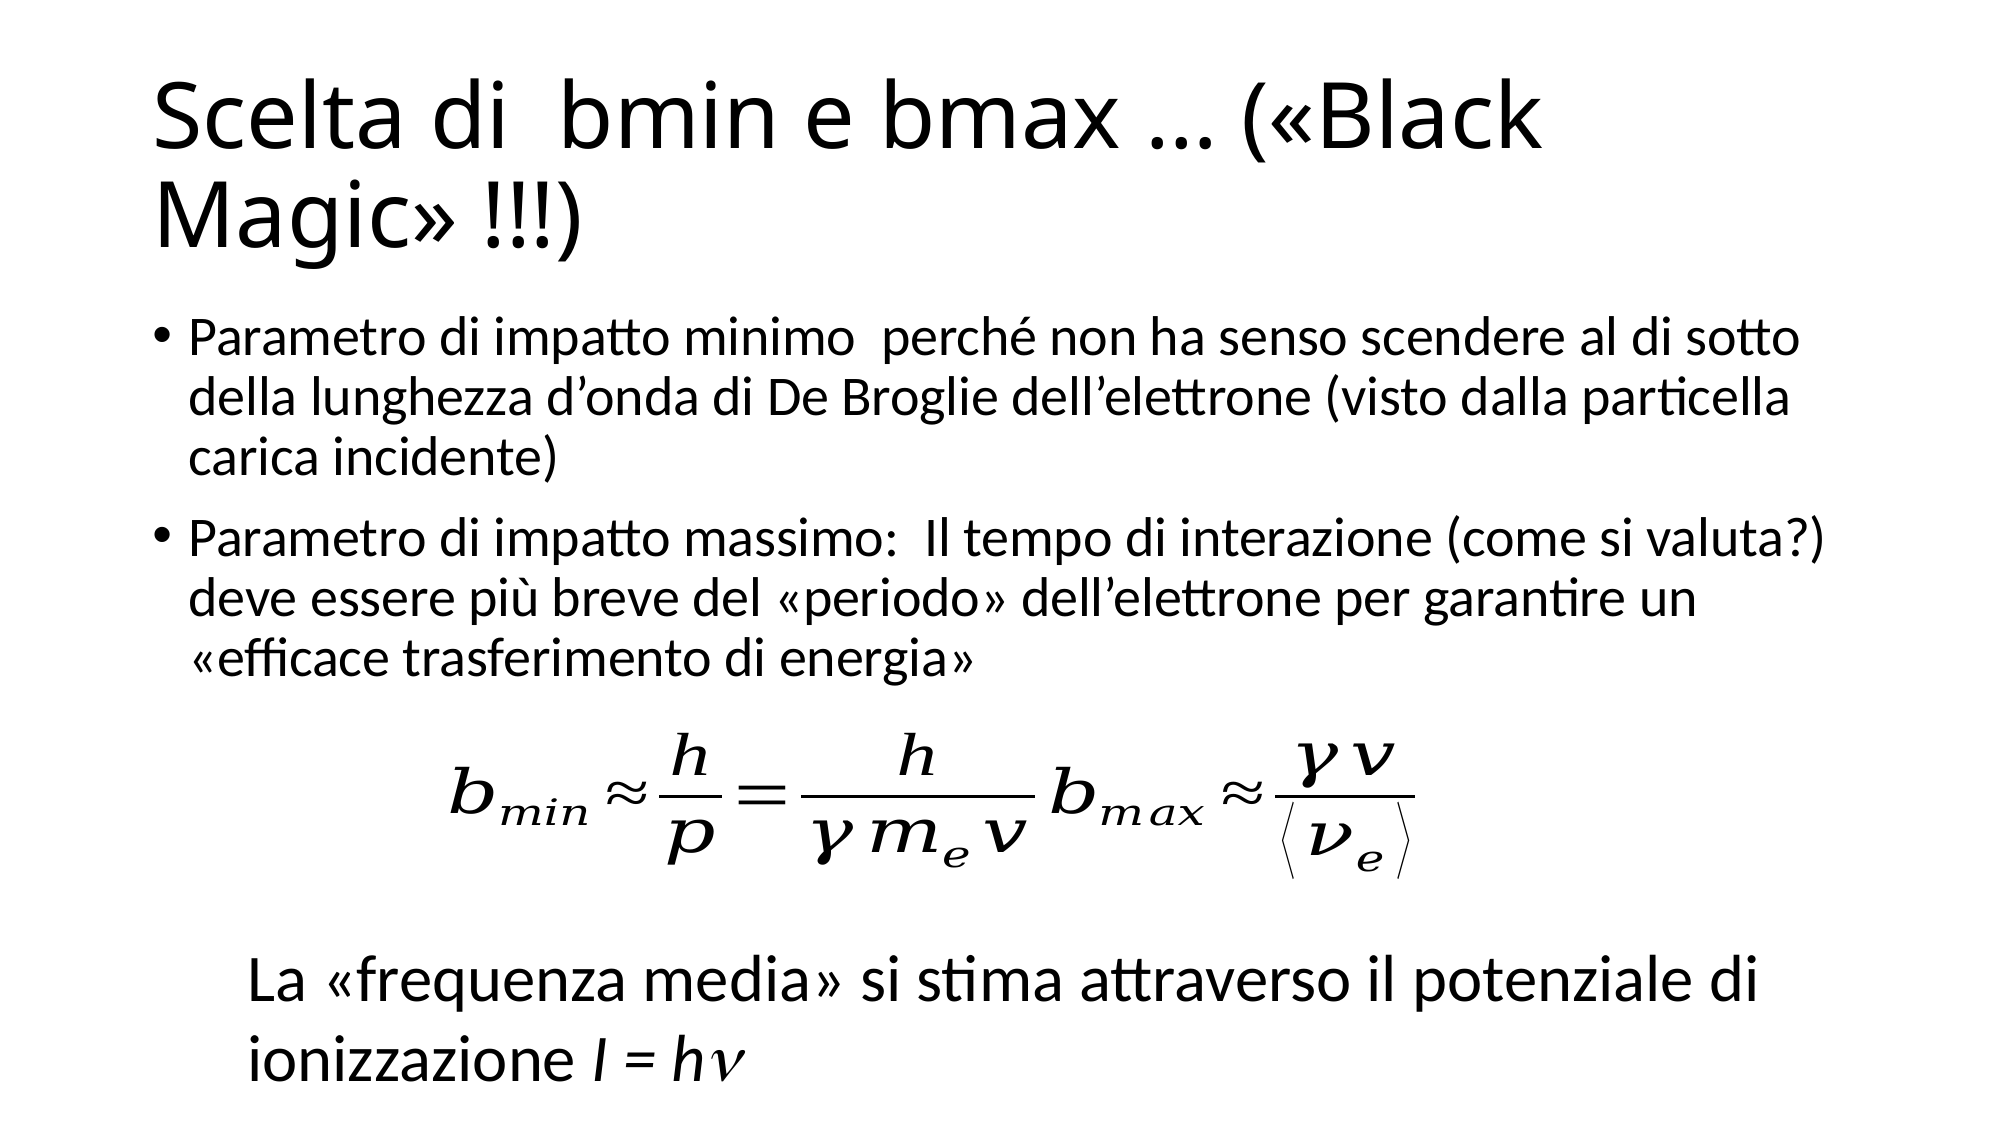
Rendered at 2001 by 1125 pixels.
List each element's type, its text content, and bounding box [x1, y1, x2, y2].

text_box La «frequenza media» si stima attraverso il potenziale di ionizzazione I = hn [232, 927, 1863, 1103]
list Parametro di impatto minimo perché non ha senso scendere al di sotto della lunghezza d’onda di De Broglie dell’elettrone (visto dalla particella carica incidente) Parametro di impatto massimo: Il tempo di interazione (come si valuta?) deve essere più breve del «periodo» dell’elettrone per garantire un «efficace trasferimento di energia» [137, 299, 1863, 700]
title Scelta di bmin e bmax … («Black Magic» !!!) [137, 59, 1863, 278]
